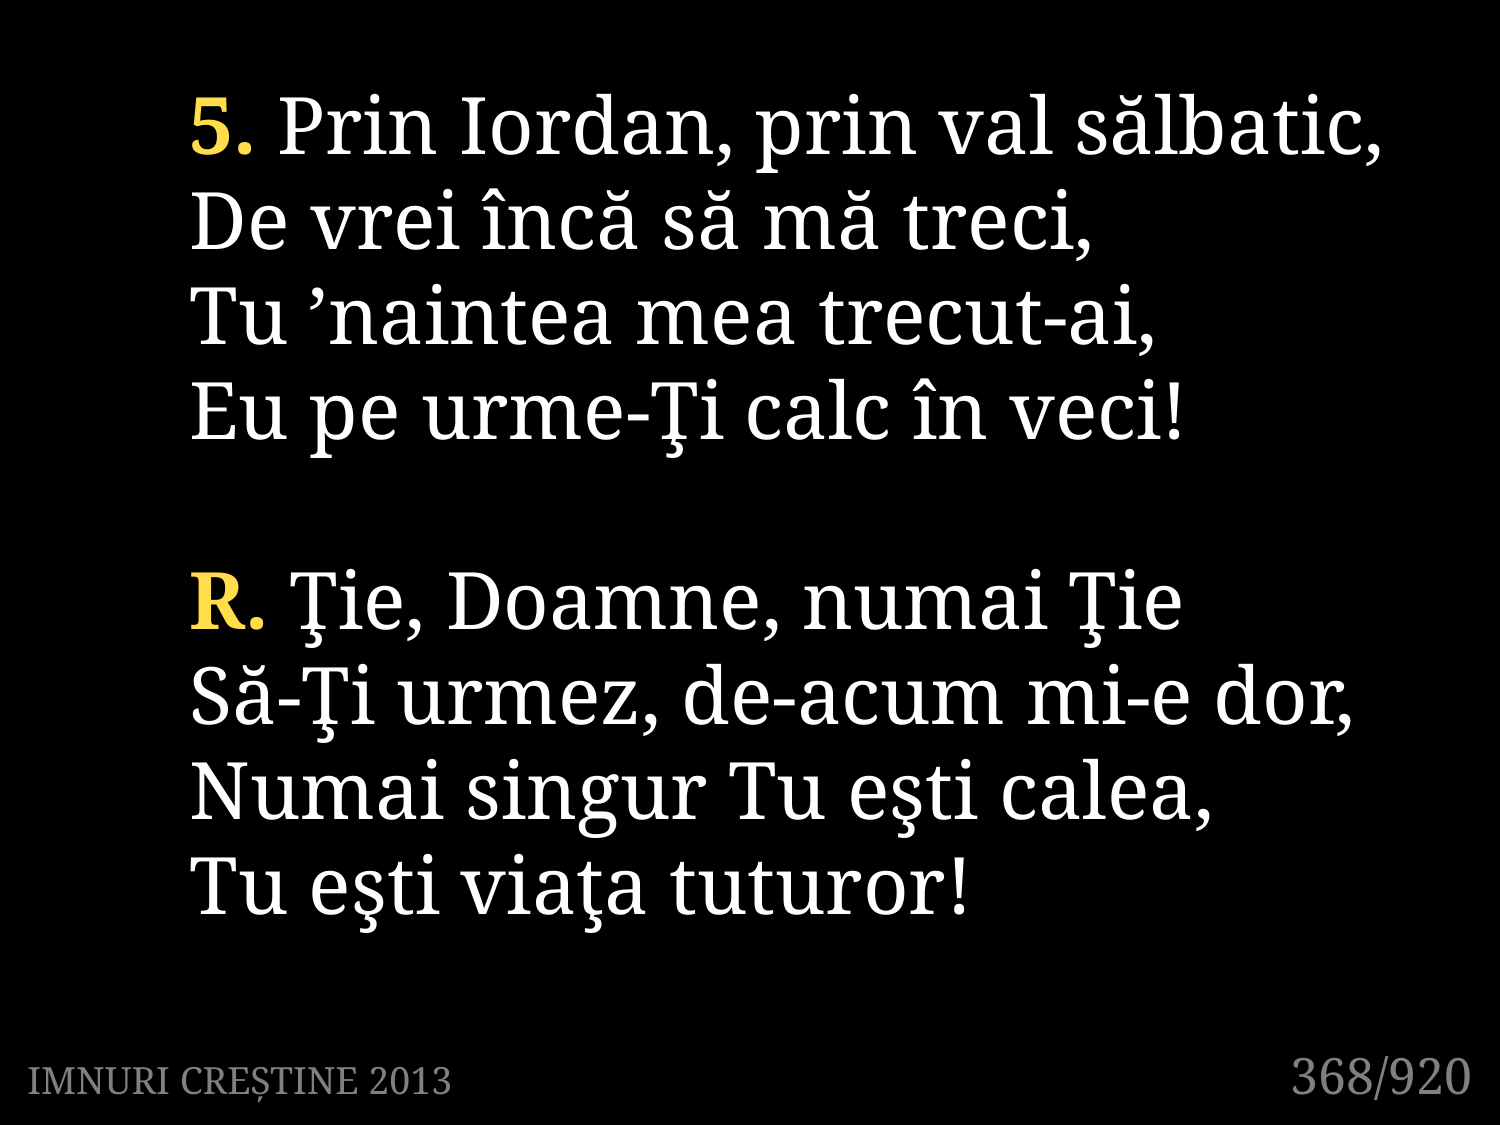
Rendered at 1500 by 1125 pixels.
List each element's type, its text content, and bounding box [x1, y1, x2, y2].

text_box IMNURI CREȘTINE 2013 [12, 1049, 637, 1110]
text_box 368/920 [637, 1037, 1488, 1113]
text_box 5. Prin Iordan, prin val sălbatic, De vrei încă să mă treci, Tu ’naintea mea trecut-ai, Eu pe urme-Ţi calc în veci! R. Ţie, Doamne, numai Ţie Să-Ţi urmez, de-acum mi-e dor, Numai singur Tu eşti calea, Tu eşti viaţa tuturor! [174, 67, 1500, 938]
